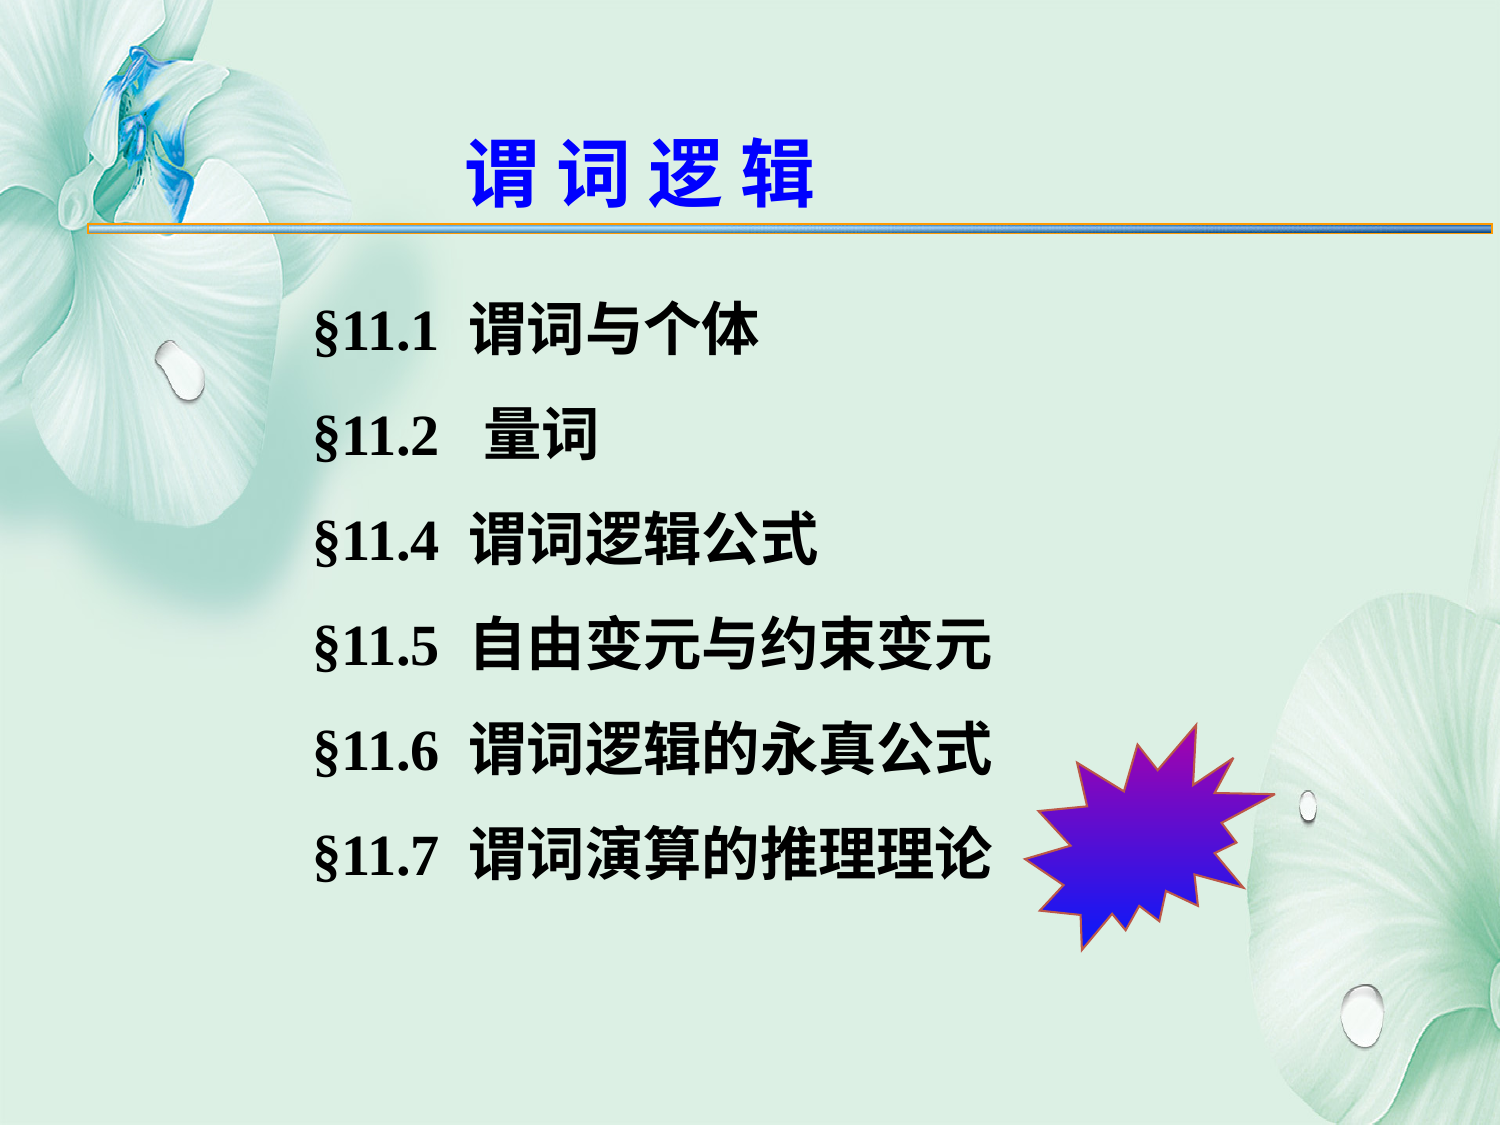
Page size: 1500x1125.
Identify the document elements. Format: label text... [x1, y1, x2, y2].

text_box 谓 词 逻 辑 [449, 118, 1050, 223]
picture [0, 0, 1500, 1125]
text_box [1022, 721, 1276, 953]
text_box §11.1 谓词与个体 §11.2 量词 §11.4 谓词逻辑公式 §11.5 自由变元与约束变元 §11.6 谓词逻辑的永真公式 §11.7 谓词演算的推理理论 [297, 249, 1400, 895]
